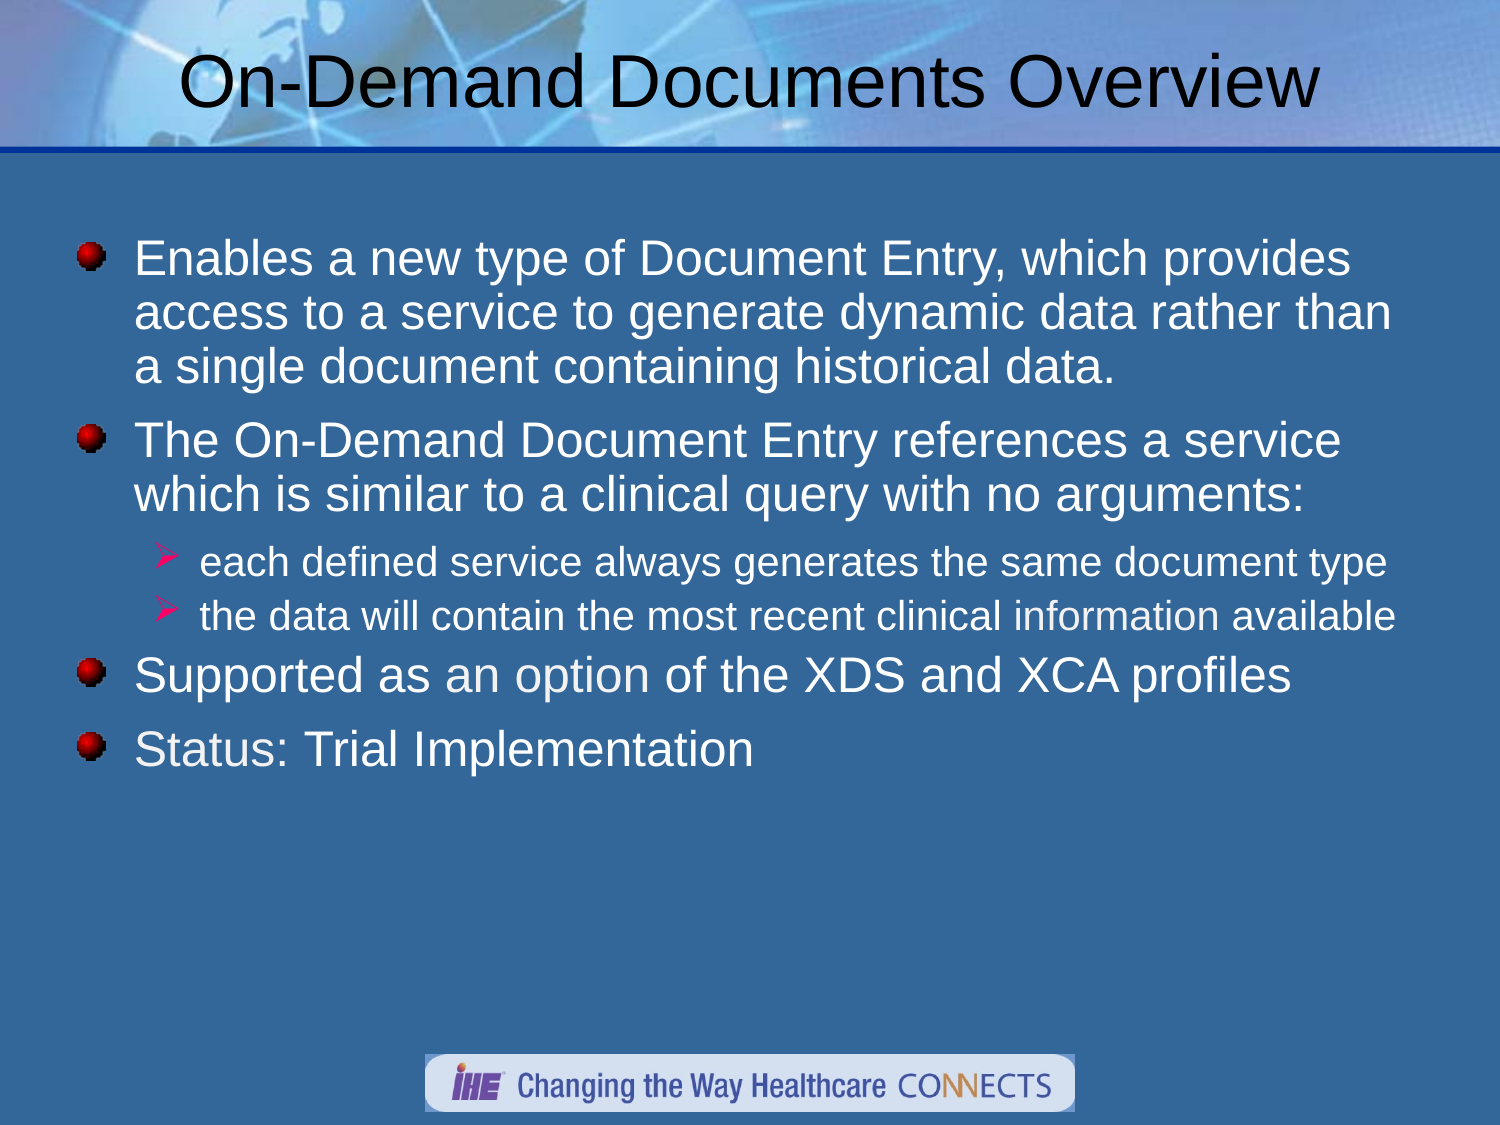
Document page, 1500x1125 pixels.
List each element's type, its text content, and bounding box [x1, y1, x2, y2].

list Enables a new type of Document Entry, which provides access to a service to generate dynamic data rather than a single document containing historical data. The On-Demand Document Entry references a service which is similar to a clinical query with no arguments: each defined service always generates the same document type the data will contain the most recent clinical information available Supported as an option of the XDS and XCA profiles Status: Trial Implementation [62, 224, 1450, 1038]
picture [425, 1054, 1075, 1112]
picture [77, 242, 106, 271]
picture [77, 424, 106, 453]
picture [77, 732, 106, 761]
title On-Demand Documents Overview [112, 6, 1388, 148]
picture [0, 0, 1500, 146]
picture [77, 658, 106, 687]
